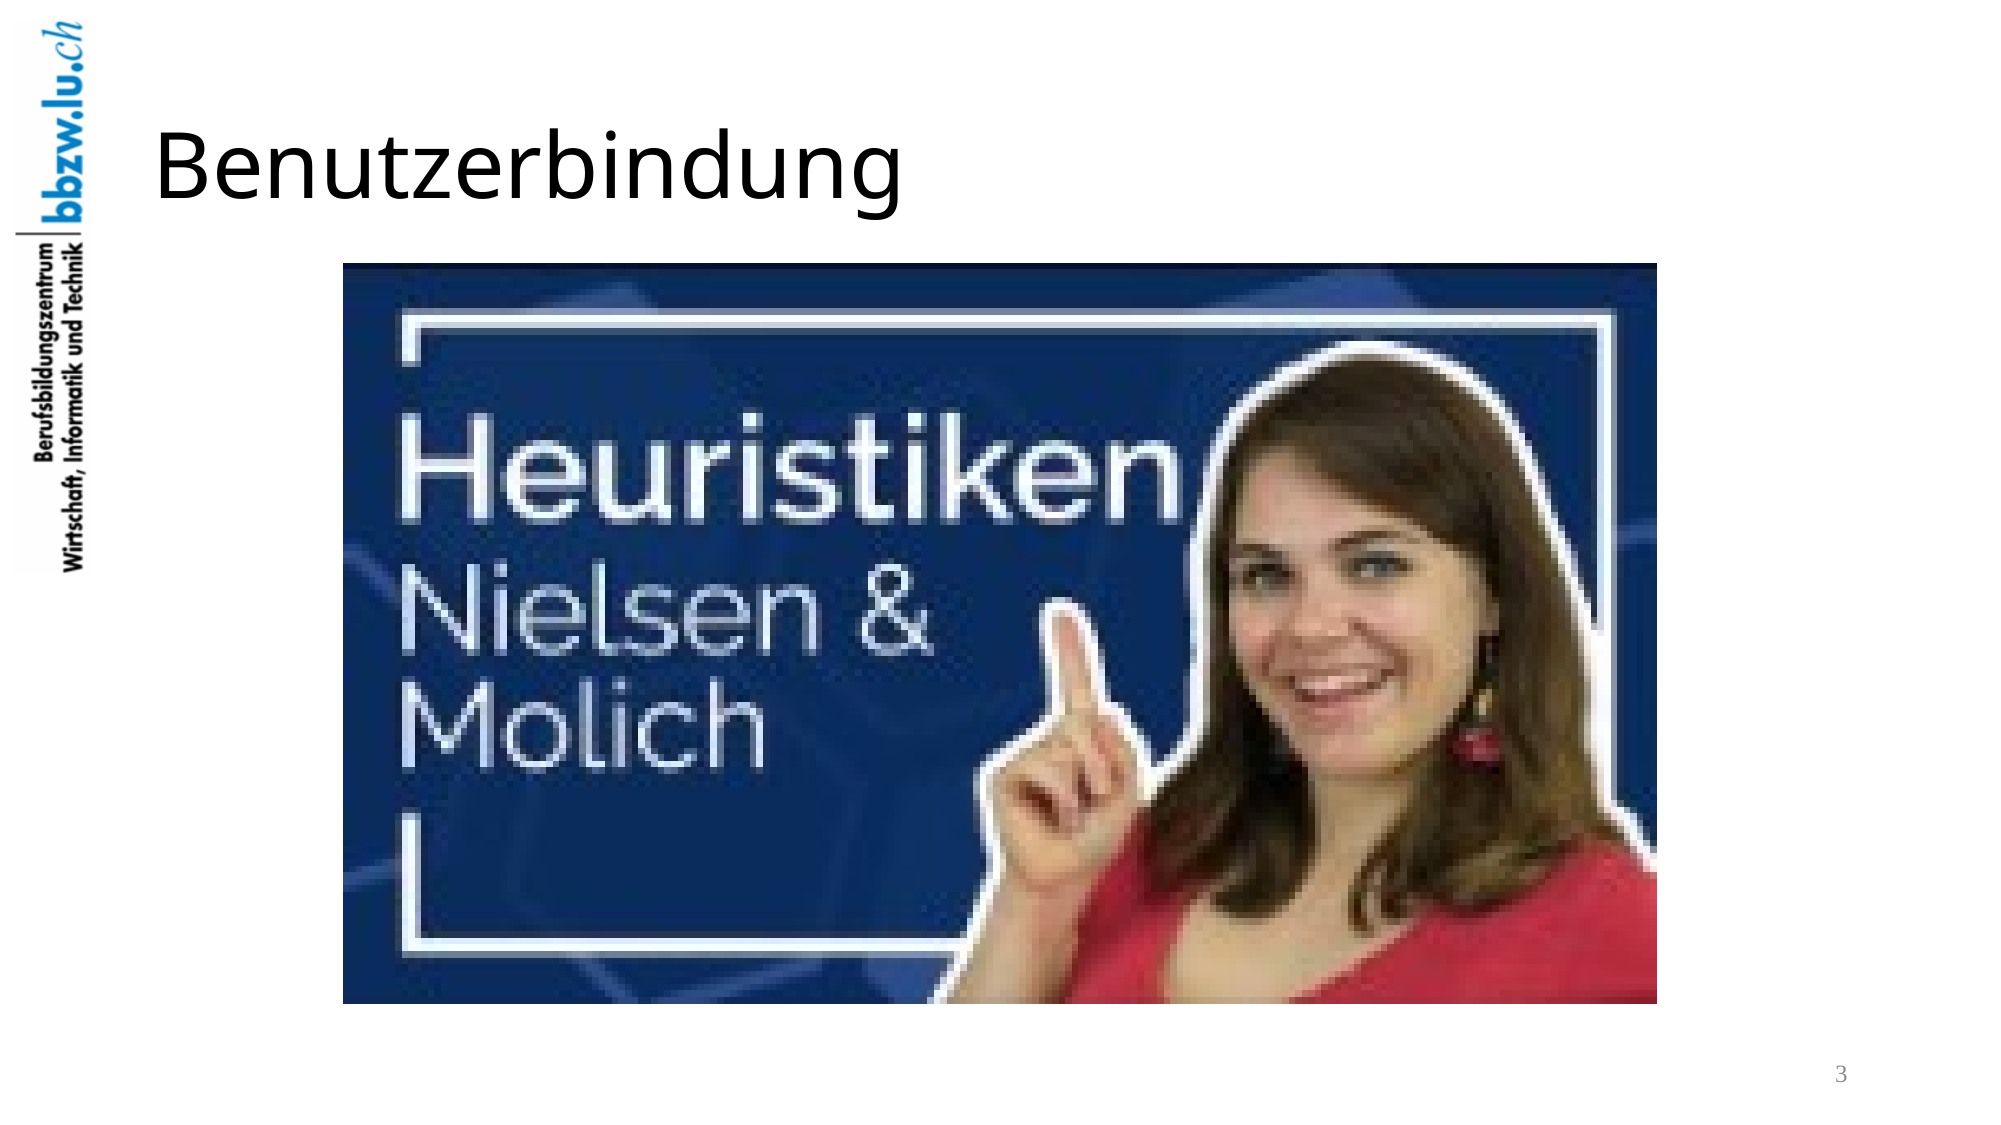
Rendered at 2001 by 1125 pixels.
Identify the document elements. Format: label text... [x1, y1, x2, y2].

slide_number 3 [1412, 1042, 1863, 1103]
title Benutzerbindung [137, 59, 1863, 278]
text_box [342, 262, 1658, 1005]
picture [16, 20, 88, 574]
